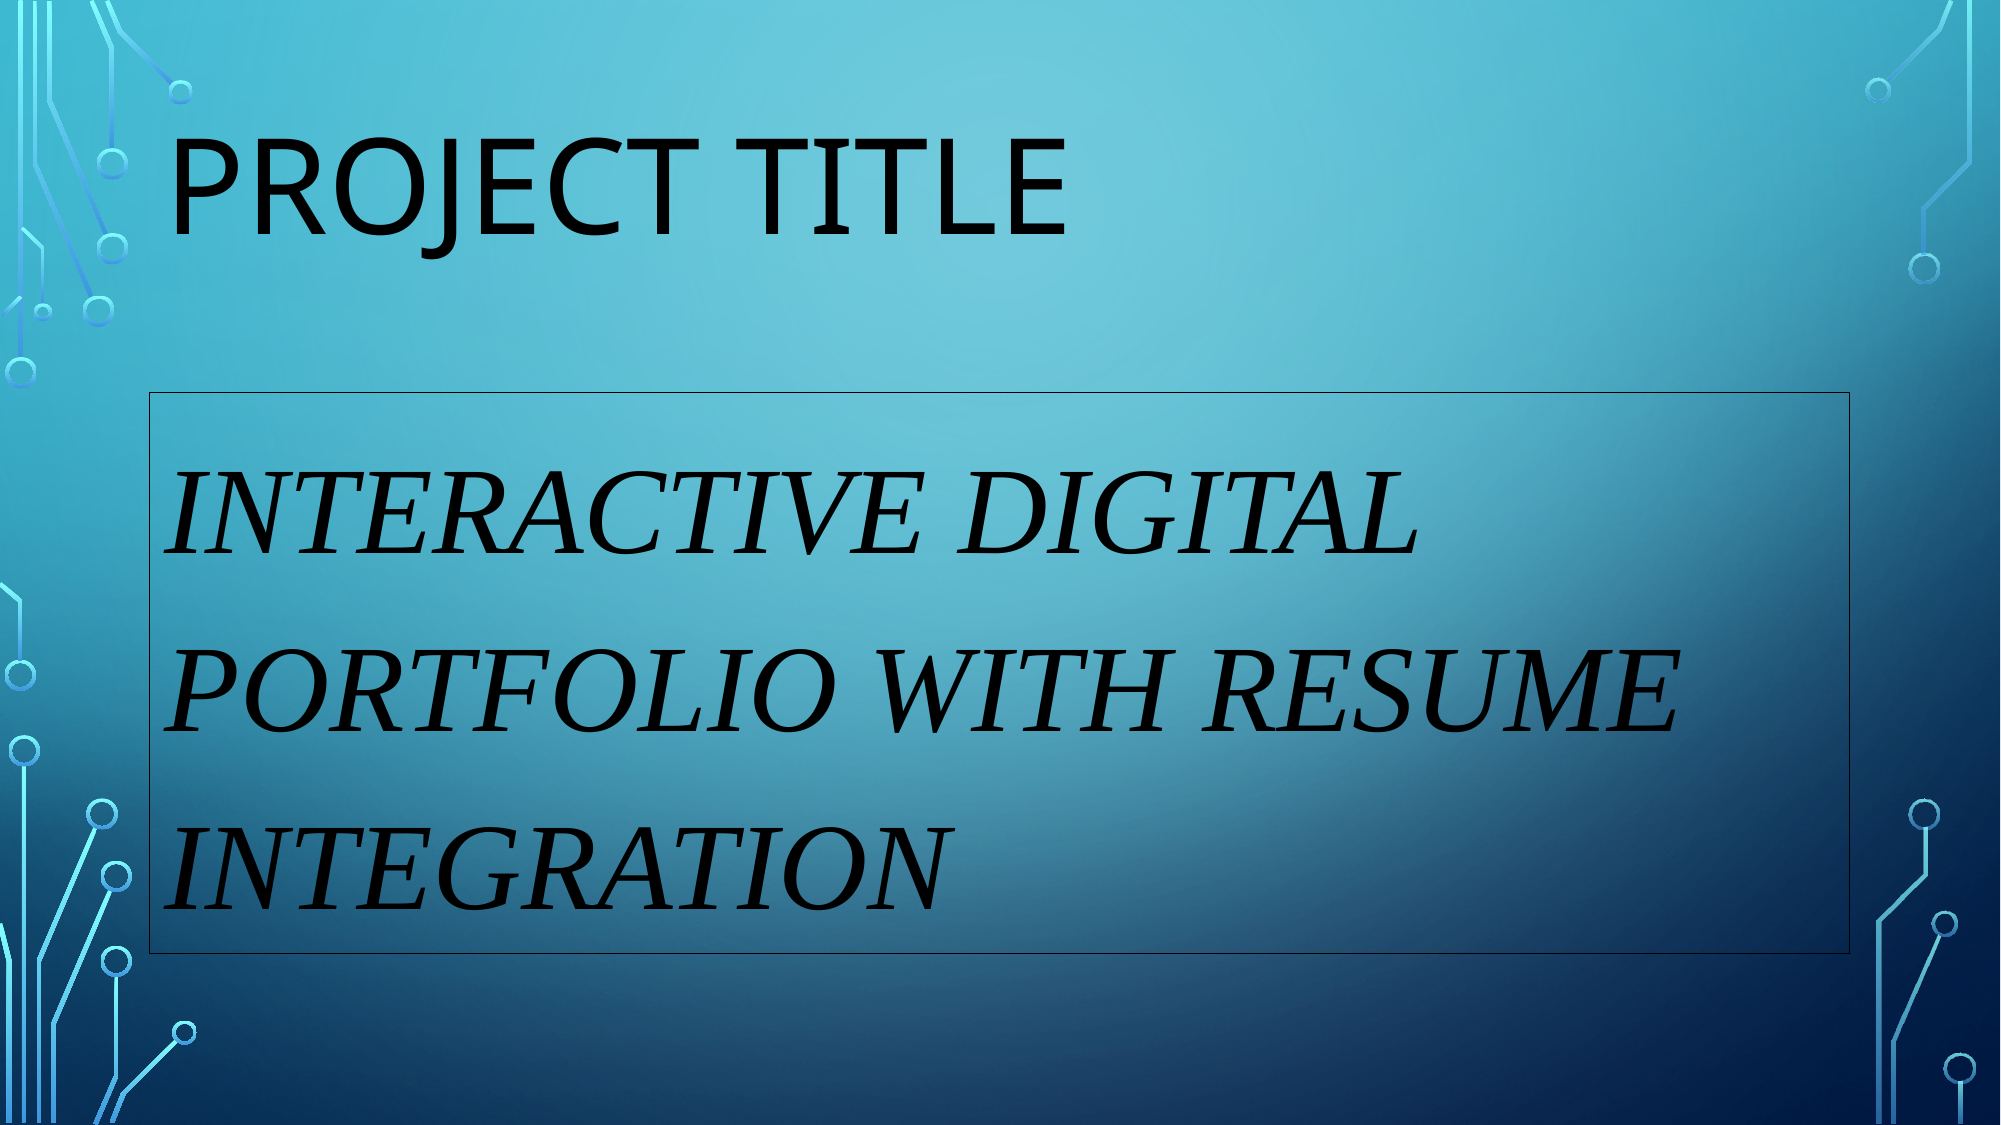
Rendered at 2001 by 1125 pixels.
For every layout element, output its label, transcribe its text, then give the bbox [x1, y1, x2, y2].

text_box Interactive Digital Portfolio with Resume Integration [149, 392, 1850, 954]
title PROJECT TITLE [149, 101, 1851, 364]
